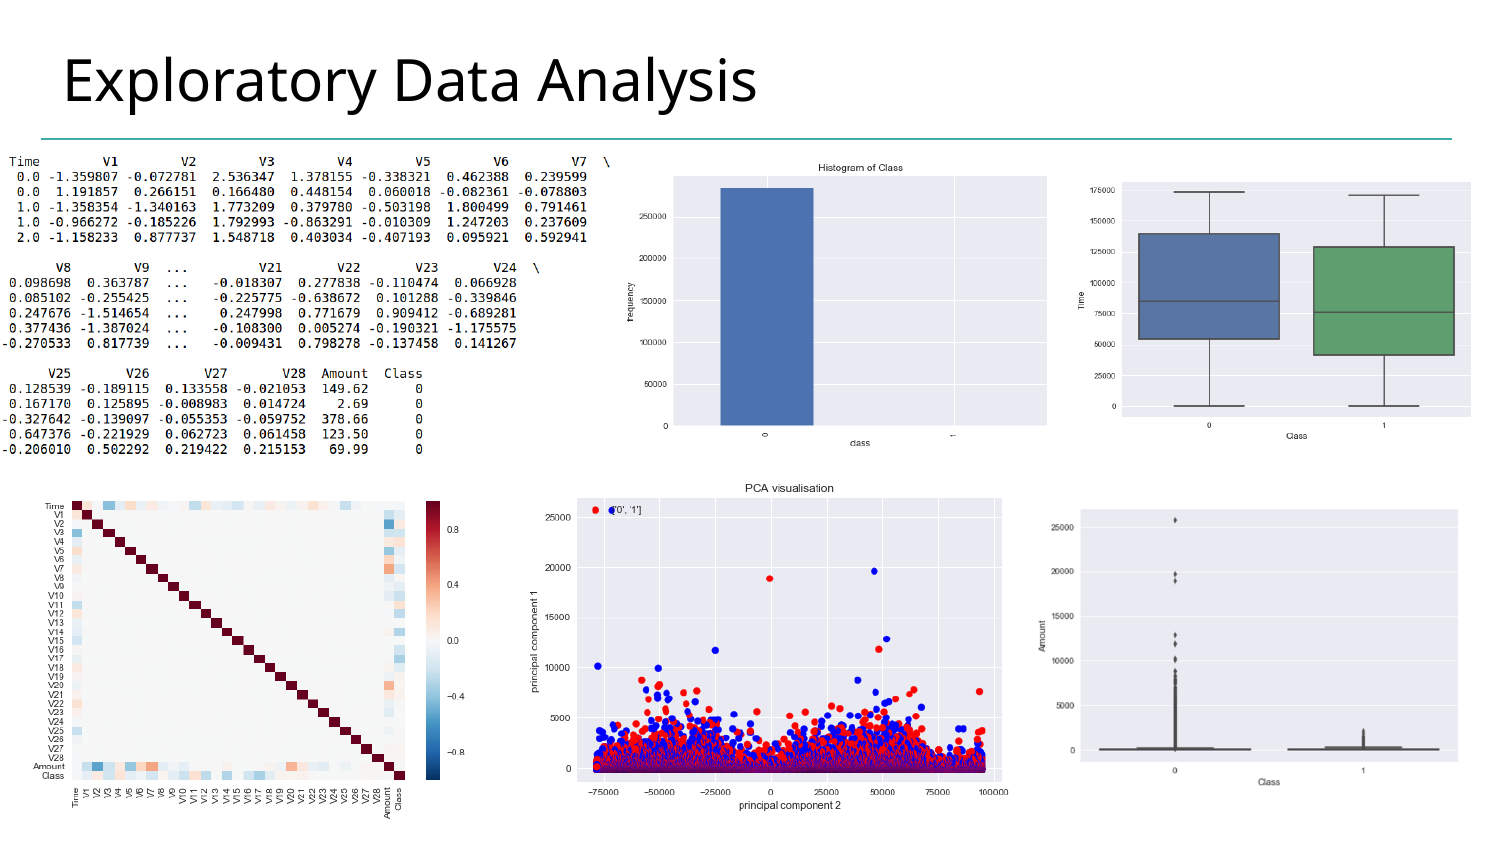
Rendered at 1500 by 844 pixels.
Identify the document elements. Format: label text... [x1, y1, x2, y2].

title Exploratory Data Analysis [47, 27, 1446, 122]
picture [1075, 176, 1478, 448]
picture [0, 151, 1066, 463]
picture [518, 481, 1478, 814]
picture [31, 492, 469, 825]
